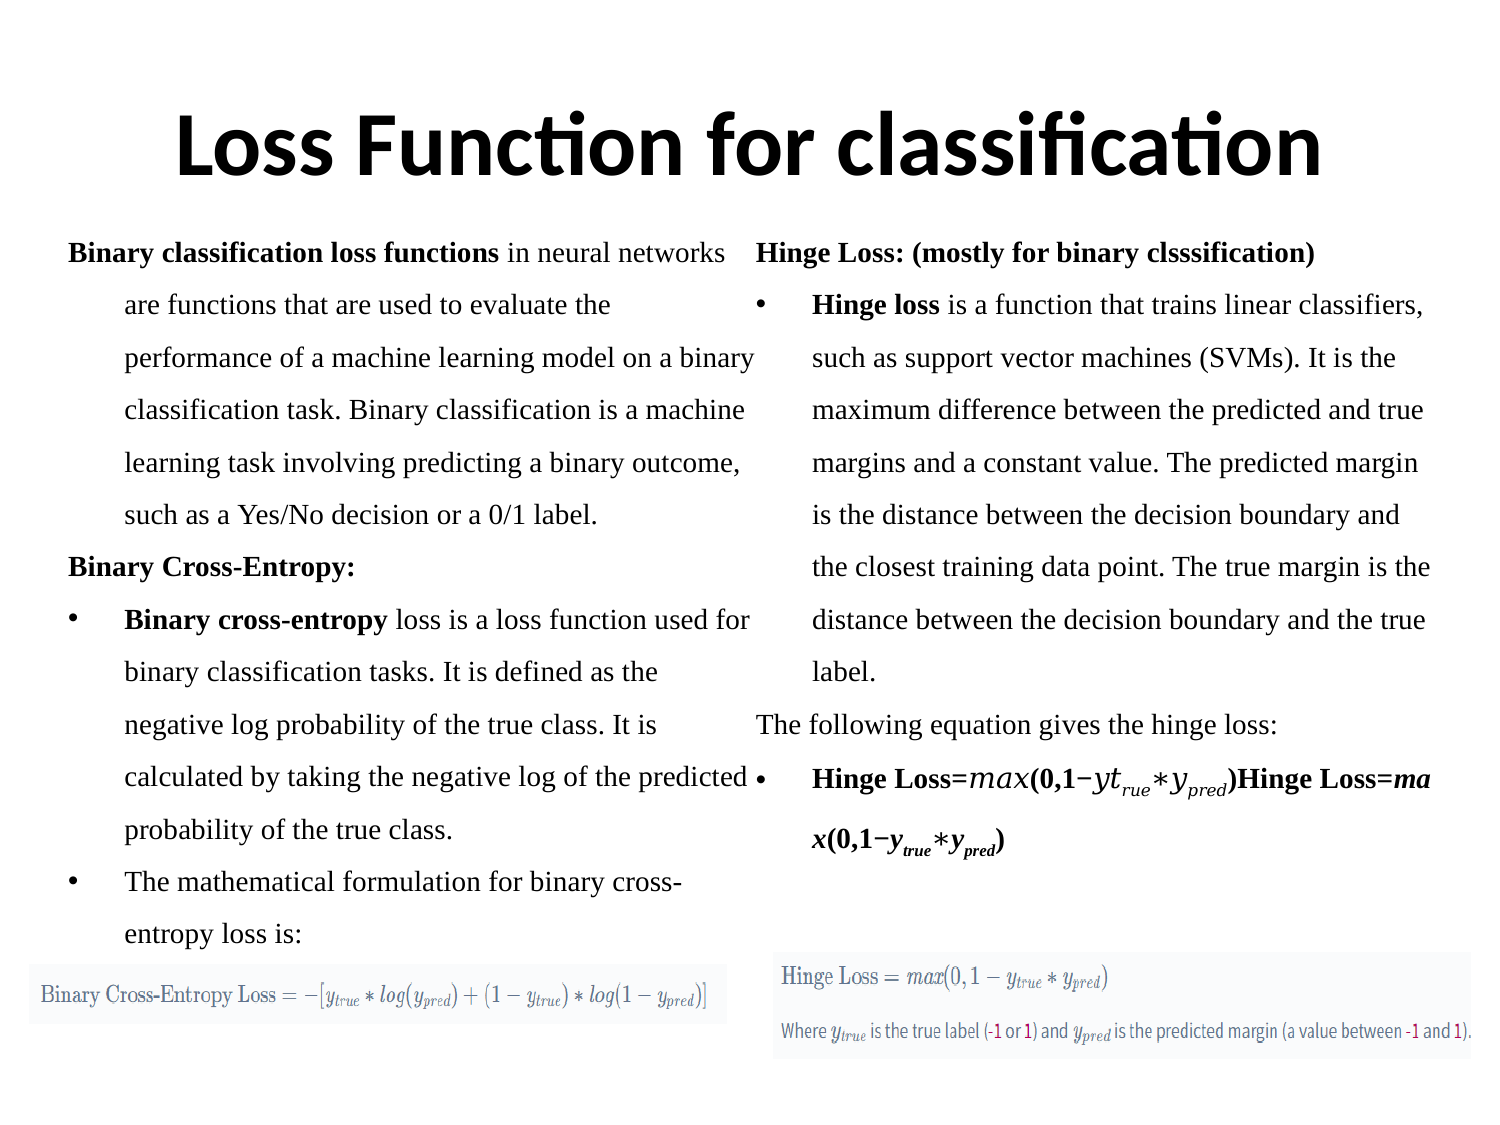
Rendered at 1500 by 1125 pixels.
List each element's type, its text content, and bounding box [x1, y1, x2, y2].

list Binary classification loss functions in neural networks are functions that are used to evaluate the performance of a machine learning model on a binary classification task. Binary classification is a machine learning task involving predicting a binary outcome, such as a Yes/No decision or a 0/1 label. Binary Cross-Entropy: Binary cross-entropy loss is a loss function used for binary classification tasks. It is defined as the negative log probability of the true class. It is calculated by taking the negative log of the predicted probability of the true class. The mathematical formulation for binary cross-entropy loss is: Hinge Loss: (mostly for binary clsssification) Hinge loss is a function that trains linear classifiers, such as support vector machines (SVMs). It is the maximum difference between the predicted and true margins and a constant value. The predicted margin is the distance between the decision boundary and the closest training data point. The true margin is the distance between the decision boundary and the true label. The following equation gives the hinge loss: Hinge Loss=𝑚𝑎𝑥(0,1−𝑦𝑡𝑟𝑢𝑒∗𝑦𝑝𝑟𝑒𝑑)Hinge Loss=max(0,1−ytrue​∗ypred​) [53, 208, 1459, 1125]
title Loss Function for classification [75, 45, 1425, 208]
picture [773, 951, 1471, 1059]
picture [29, 963, 727, 1024]
